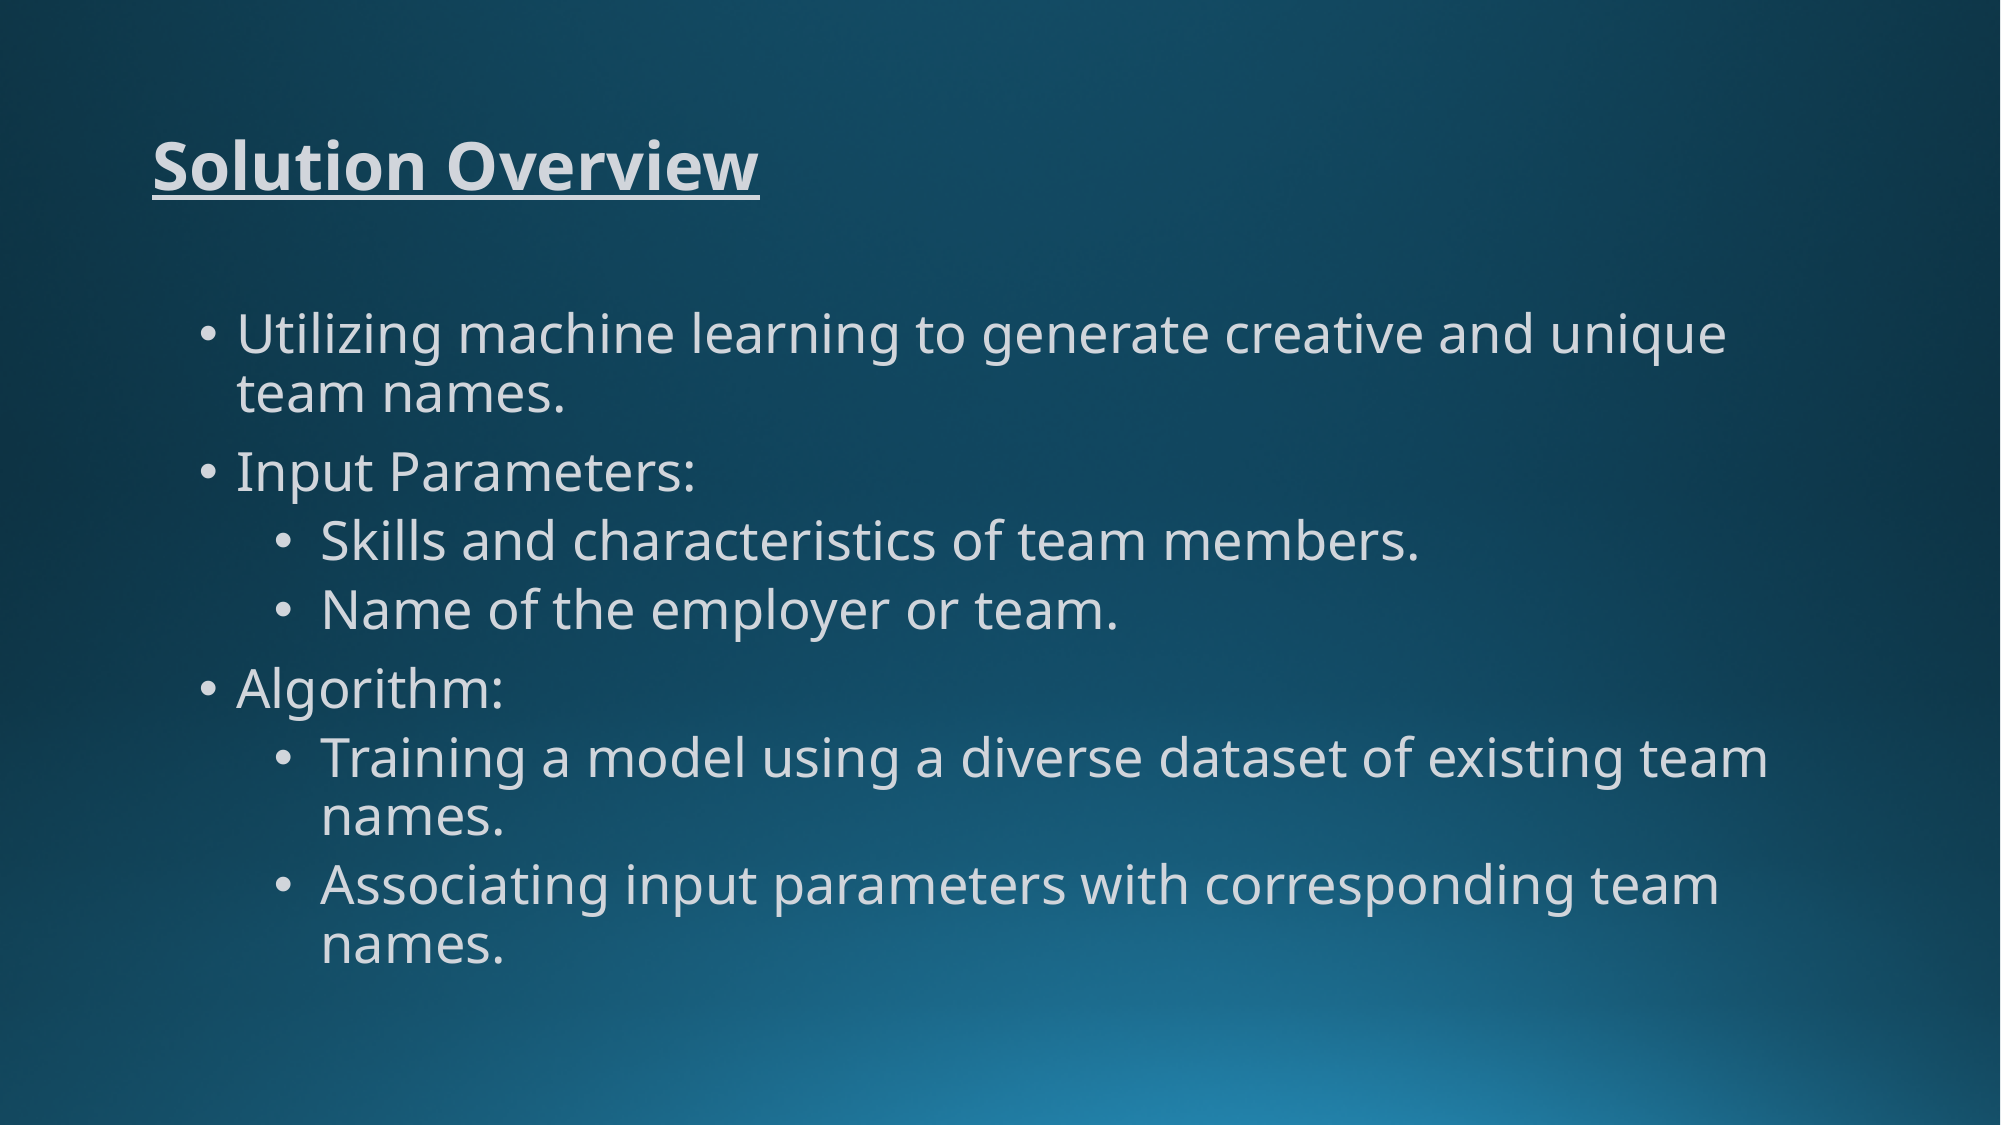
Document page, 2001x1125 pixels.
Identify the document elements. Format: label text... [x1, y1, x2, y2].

list Utilizing machine learning to generate creative and unique team names. Input Parameters: Skills and characteristics of team members. Name of the employer or team. Algorithm: Training a model using a diverse dataset of existing team names. Associating input parameters with corresponding team names. [183, 299, 1863, 1014]
title Solution Overview [137, 59, 1863, 278]
picture [0, 0, 2001, 1125]
